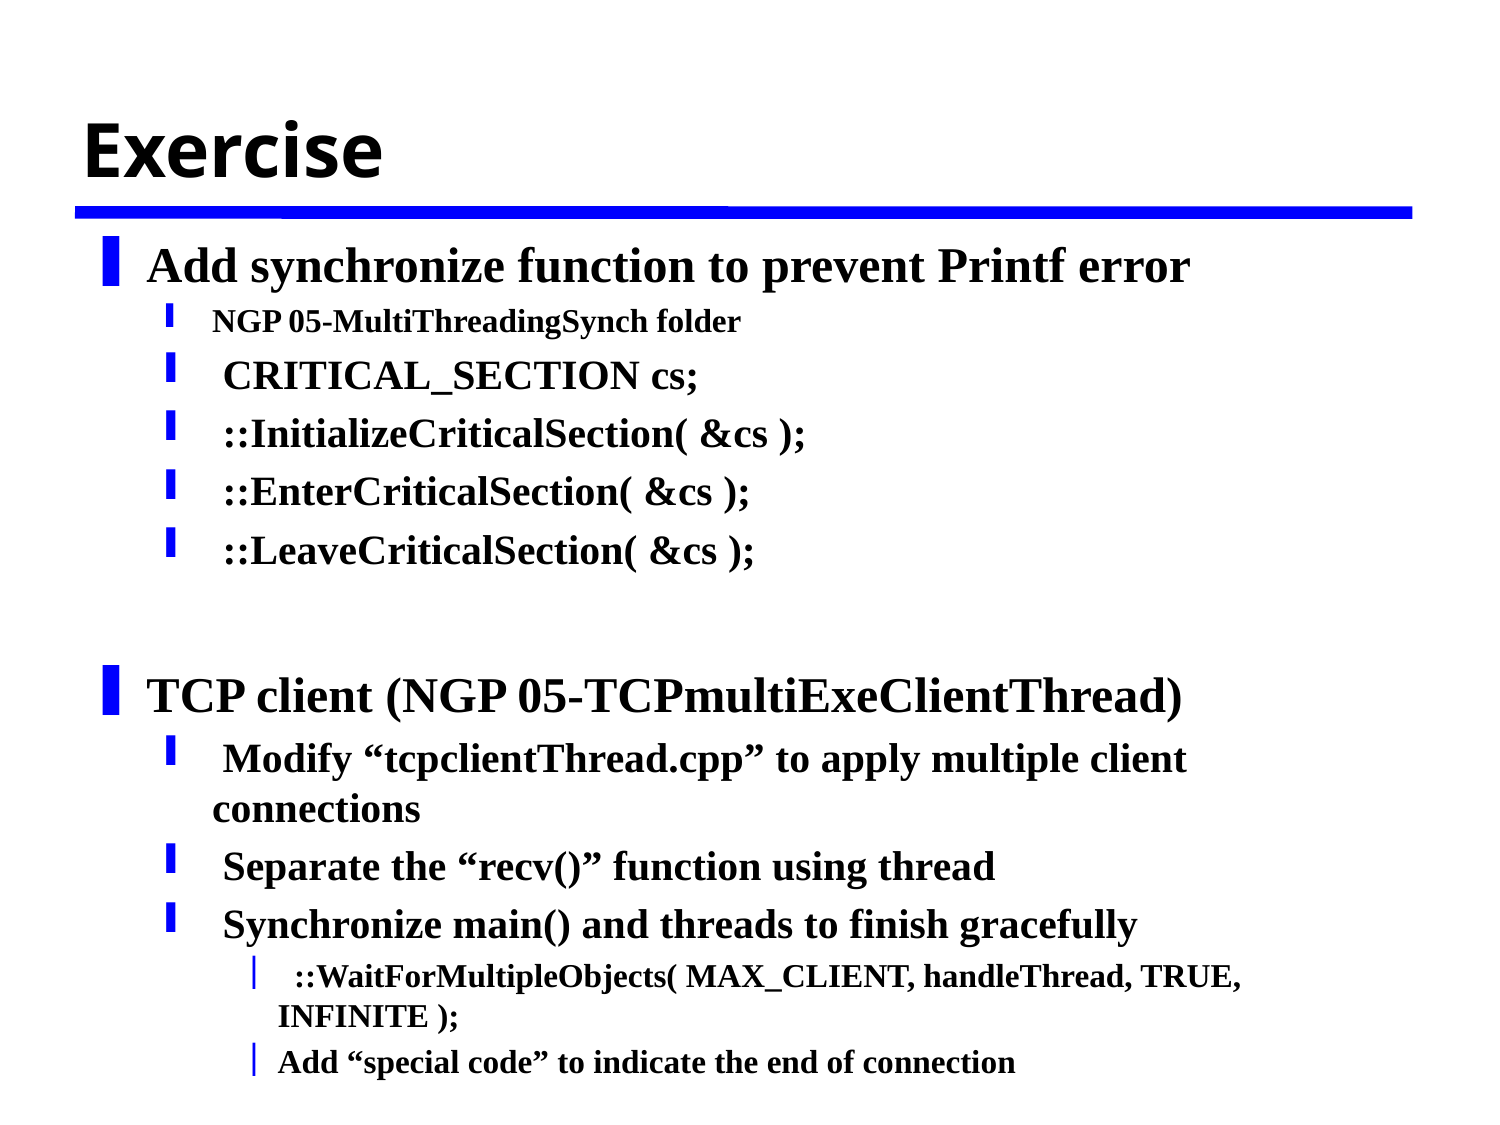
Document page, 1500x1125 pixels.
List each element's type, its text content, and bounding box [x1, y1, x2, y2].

list Add synchronize function to prevent Printf error NGP 05-MultiThreadingSynch folder CRITICAL_SECTION cs; ::InitializeCriticalSection( &cs ); ::EnterCriticalSection( &cs ); ::LeaveCriticalSection( &cs ); TCP client (NGP 05-TCPmultiExeClientThread) Modify “tcpclientThread.cpp” to apply multiple client connections Separate the “recv()” function using thread Synchronize main() and threads to finish gracefully ::WaitForMultipleObjects( MAX_CLIENT, handleThread, TRUE, INFINITE ); Add “special code” to indicate the end of connection [75, 224, 1413, 1083]
title Exercise [66, 12, 1413, 200]
